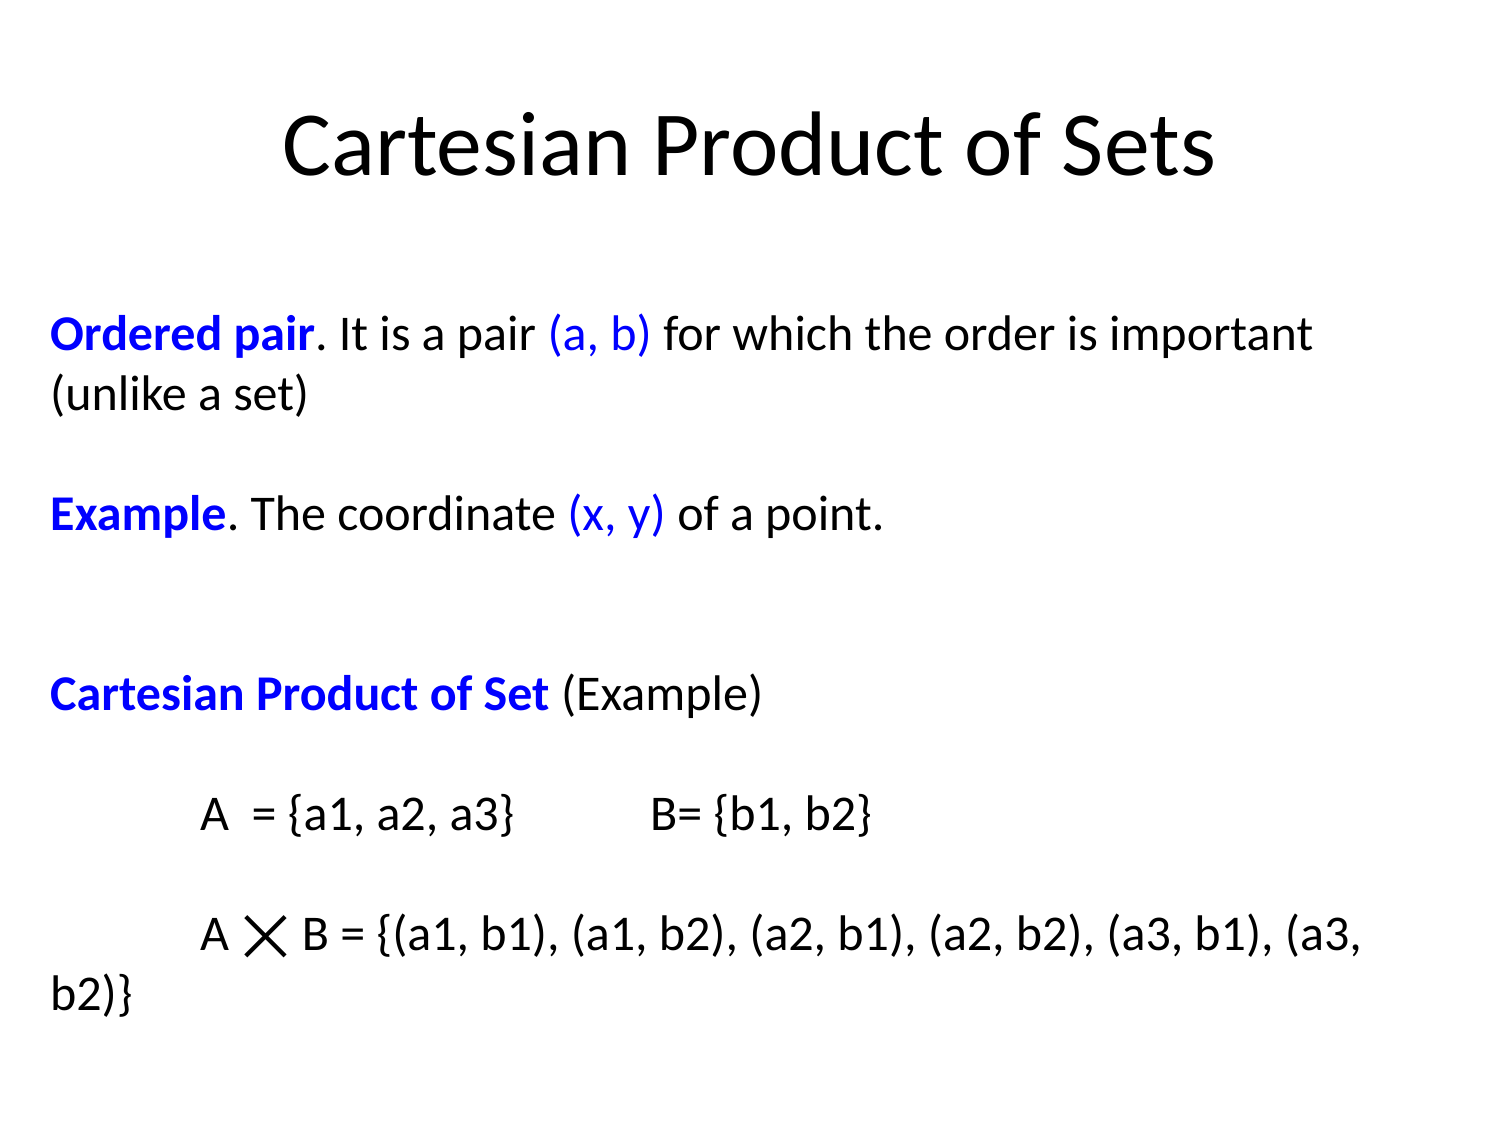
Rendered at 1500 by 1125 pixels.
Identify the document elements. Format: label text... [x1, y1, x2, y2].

title Cartesian Product of Sets [75, 45, 1425, 233]
text_box Ordered pair. It is a pair (a, b) for which the order is important (unlike a set) Example. The coordinate (x, y) of a point. Cartesian Product of Set (Example) A = {a1, a2, a3} B= {b1, b2} A ⨉ B = {(a1, b1), (a1, b2), (a2, b1), (a2, b2), (a3, b1), (a3, b2)} [35, 293, 1425, 1029]
